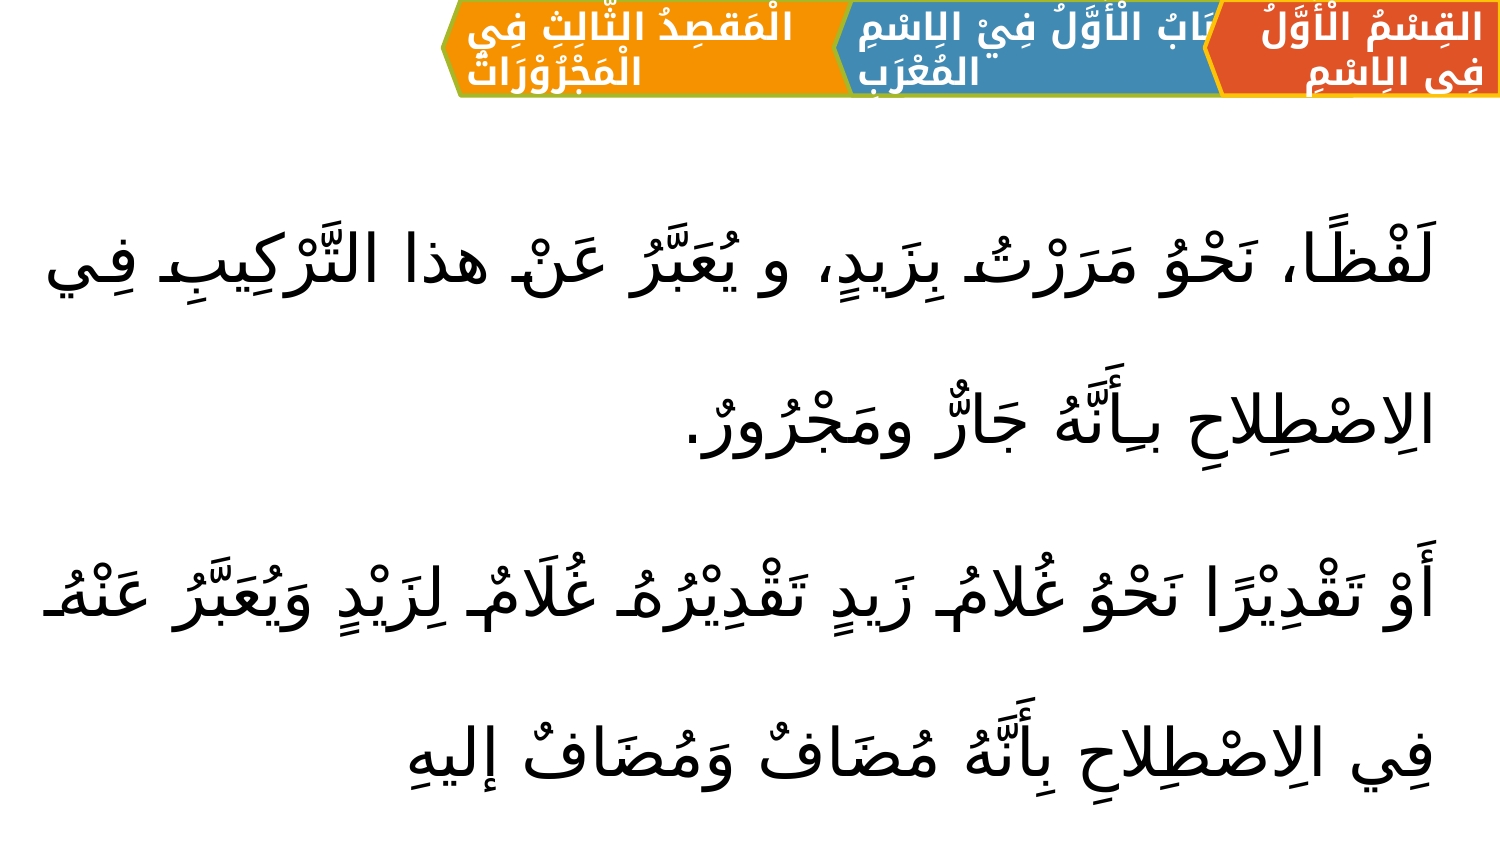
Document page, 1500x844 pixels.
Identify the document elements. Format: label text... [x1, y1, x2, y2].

text_box الْمَقصِدُ الثَّالِثِ فِي الْمَجْرُوْرَاتُ [440, 0, 850, 98]
list لَفْظًا، نَحْوُ مَرَرْتُ بِزَيدٍ، و يُعَبَّرُ عَنْ هذا التَّرْكِيبِ فِي الِاصْطِلاحِ بـِأَنَّهُ جَارٌّ ومَجْرُورٌ. أَوْ تَقْدِيْرًا نَحْوُ غُلامُ زَيدٍ تَقْدِيْرُهُ غُلَامٌ لِزَيْدٍ وَيُعَبَّرُ عَنْهُ فِي الِاصْطِلاحِ بِأَنَّهُ مُضَافٌ وَمُضَافٌ إليهِ [29, 102, 1471, 824]
text_box اَلبَابُ الْأَوَّلُ فِيْ الِاسْمِ المُعْرَبِ [831, 0, 1221, 98]
text_box القِسْمُ الْأَوَّلُ فِي الِاسْمِ [1202, 0, 1500, 98]
